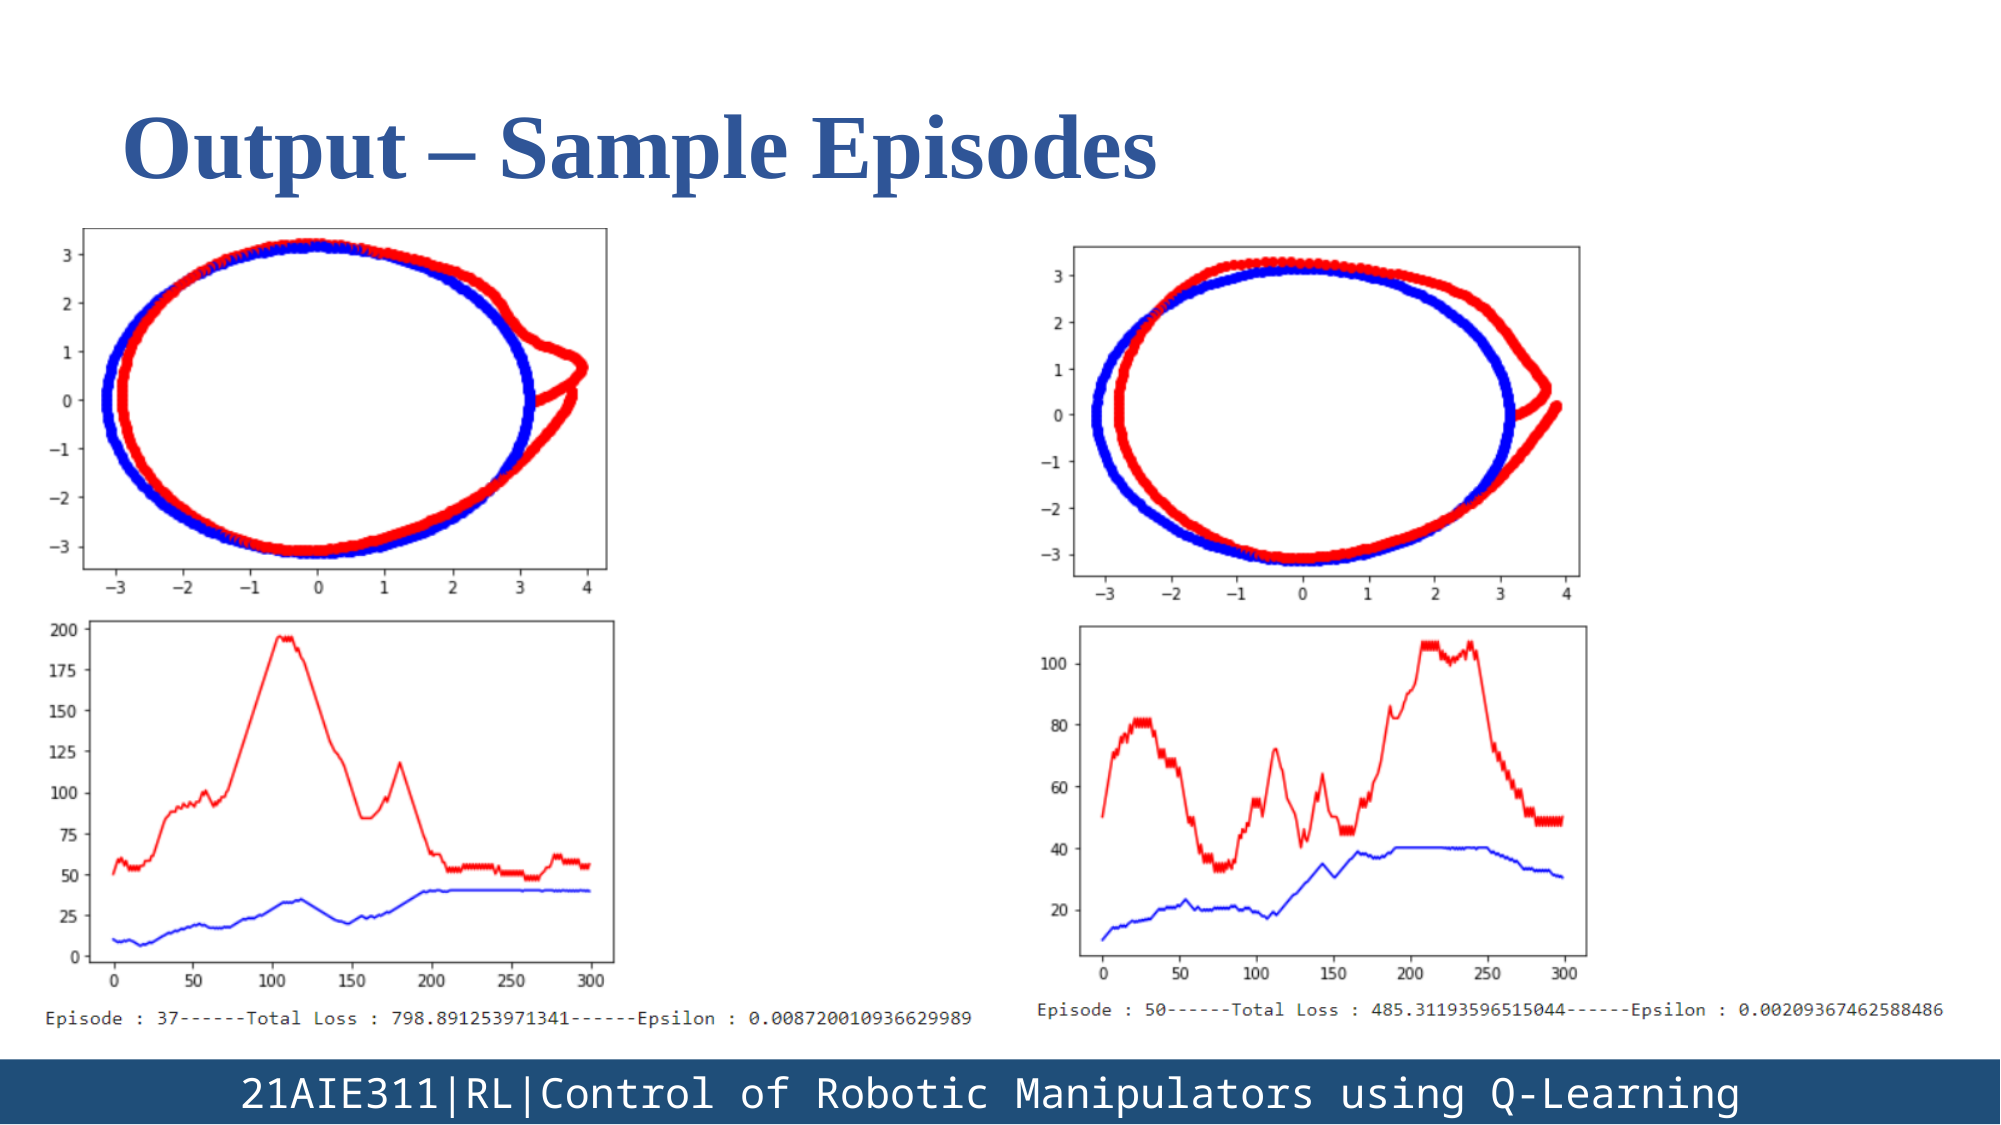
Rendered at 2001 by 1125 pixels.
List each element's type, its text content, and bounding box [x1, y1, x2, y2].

text_box Output – Sample Episodes [107, 79, 1227, 204]
picture [34, 228, 1965, 1037]
text_box 21AIE311|RL|Control of Robotic Manipulators using Q-Learning [0, 1059, 2000, 1125]
